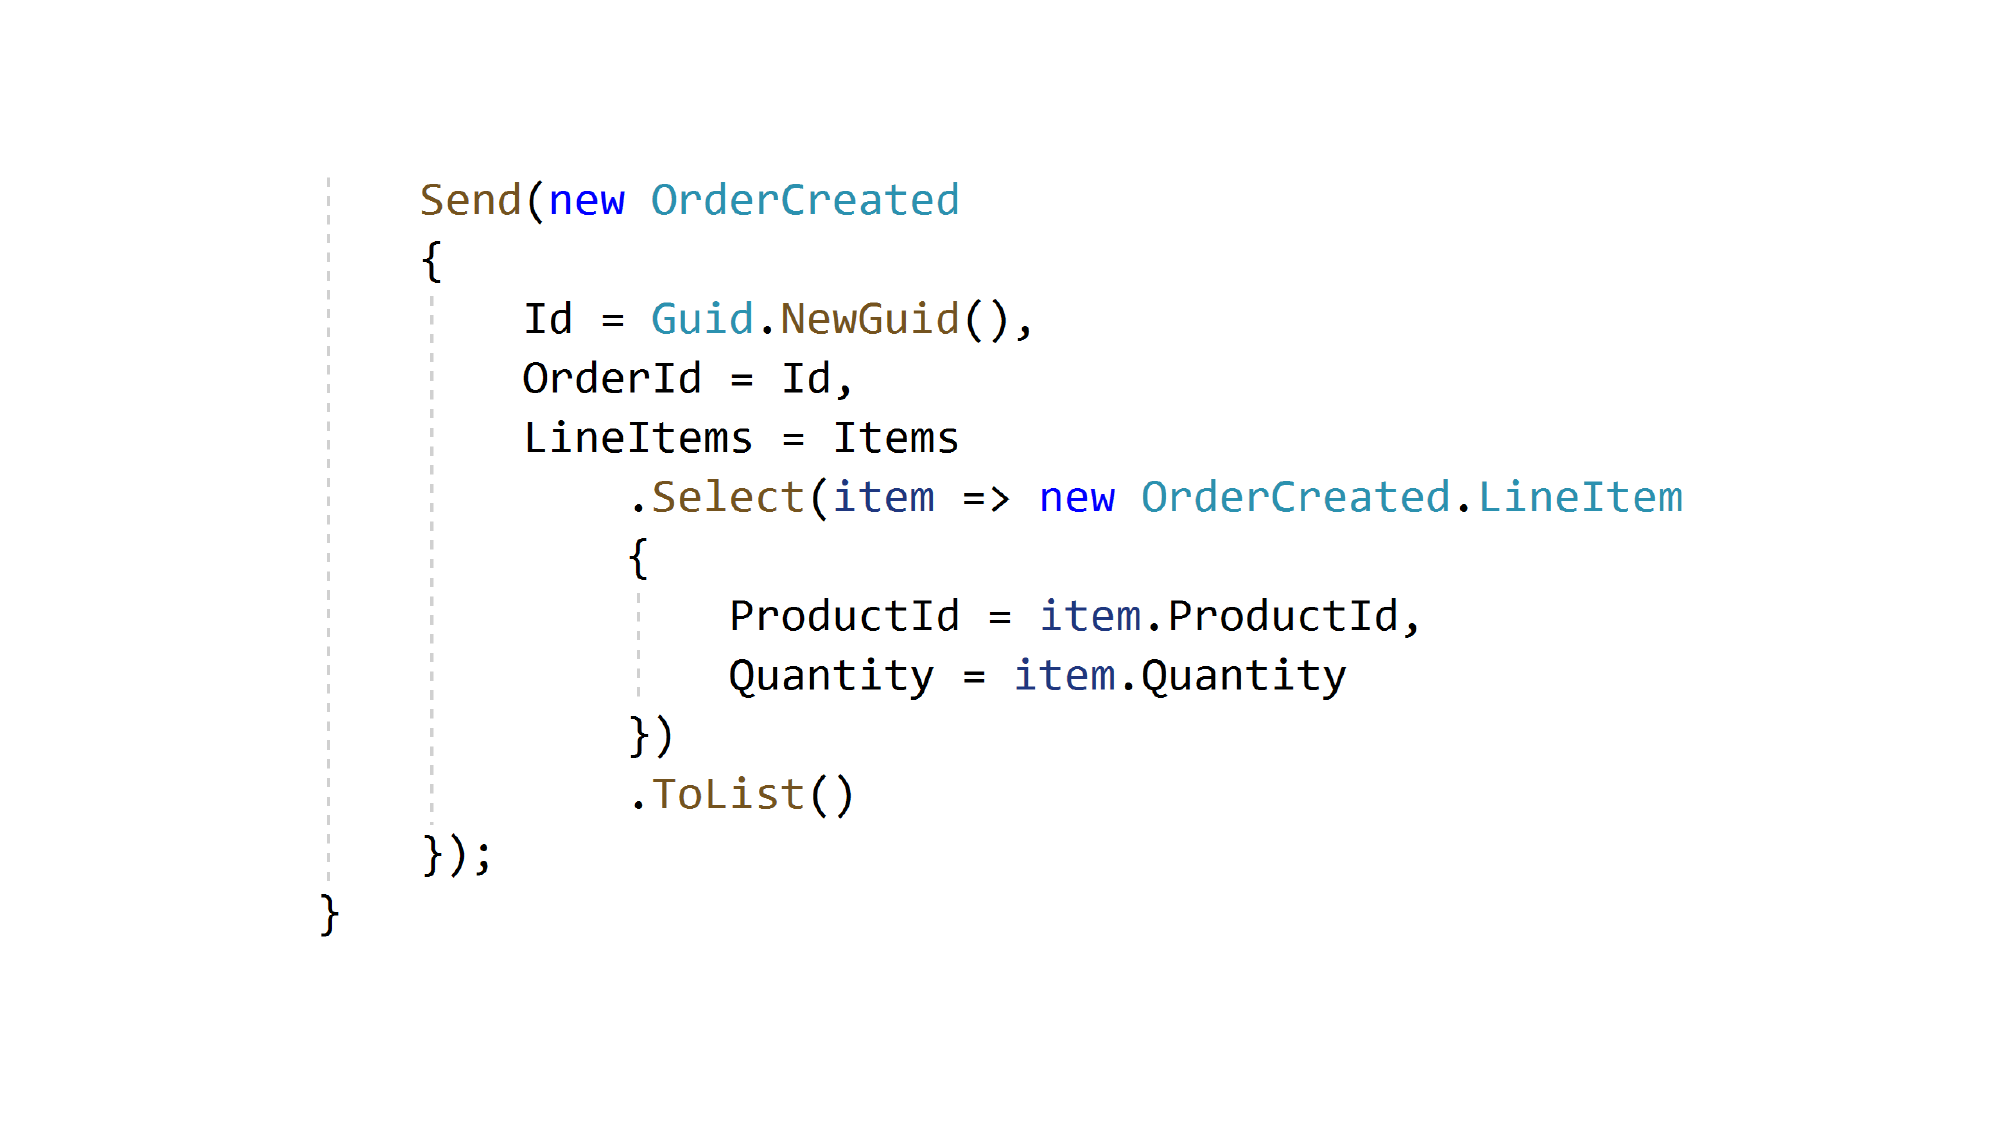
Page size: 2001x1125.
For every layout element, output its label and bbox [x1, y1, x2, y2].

picture [304, 174, 1696, 951]
